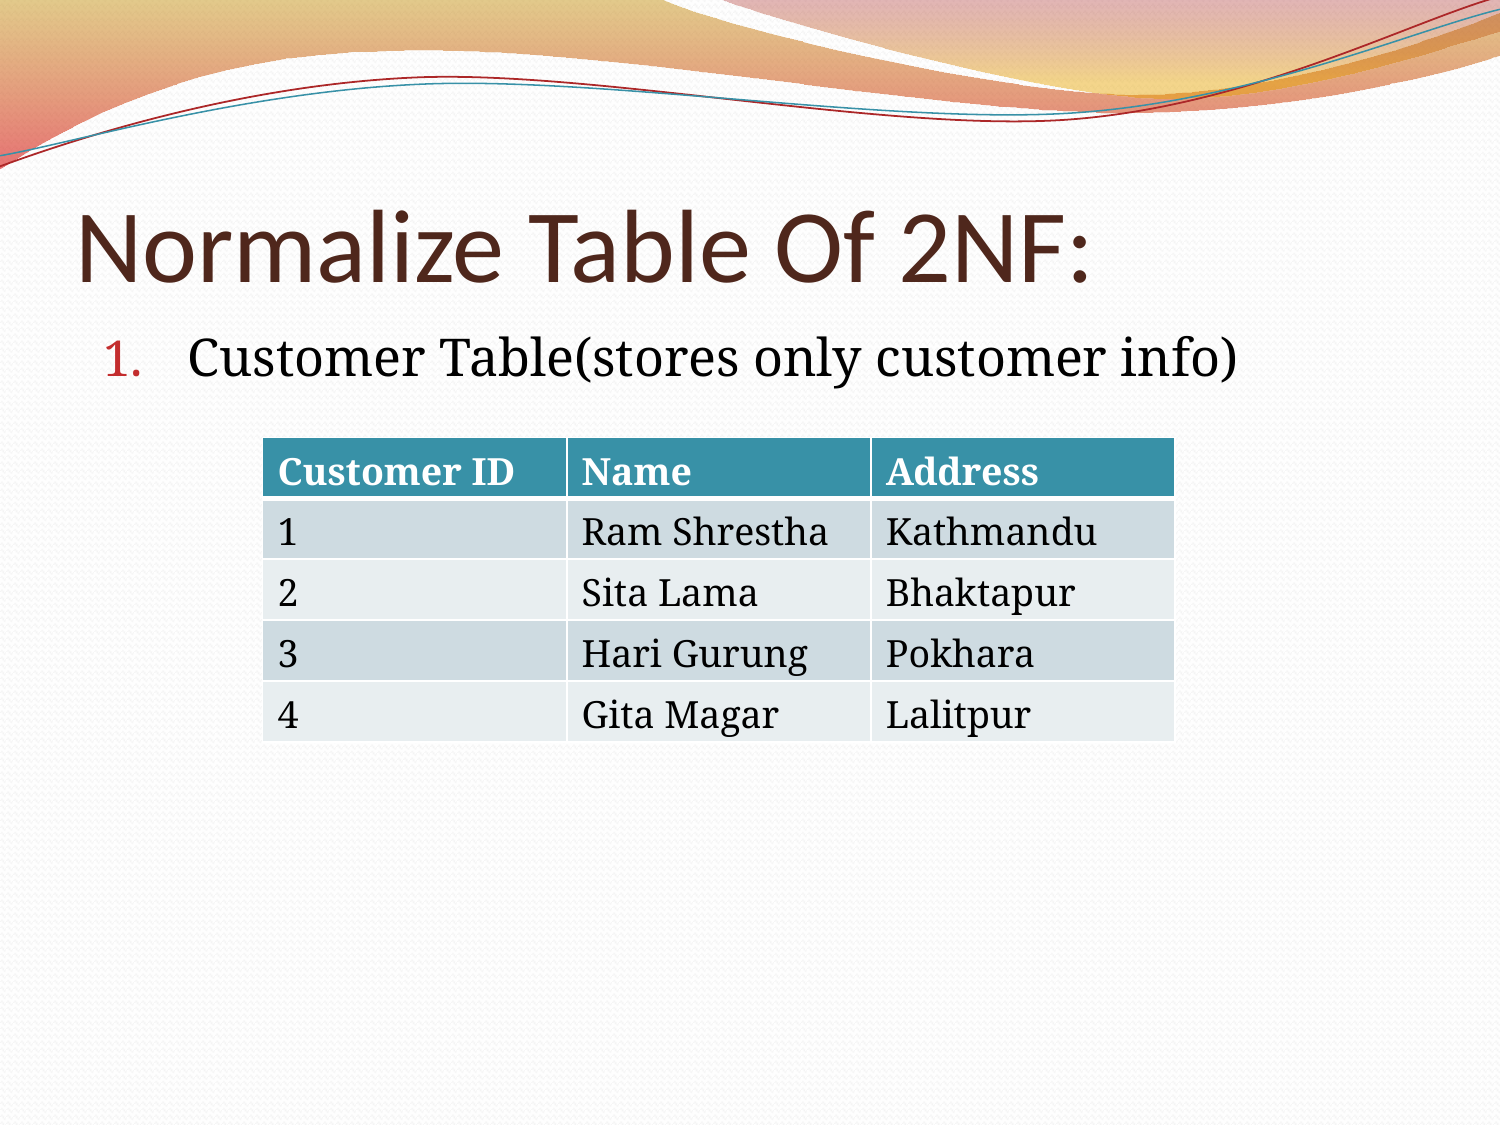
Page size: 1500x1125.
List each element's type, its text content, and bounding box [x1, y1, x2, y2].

table_header Customer ID [263, 438, 566, 496]
table_cell Lalitpur [872, 682, 1174, 741]
table_cell Bhaktapur [872, 560, 1174, 619]
list Customer Table(stores only customer info) [75, 317, 1425, 1038]
table_cell 3 [263, 621, 566, 680]
table_header Address [872, 438, 1174, 496]
table_cell 1 [263, 501, 566, 558]
table_cell 4 [263, 682, 566, 741]
table_cell Pokhara [872, 621, 1174, 680]
table_cell Gita Magar [568, 682, 870, 741]
table_header Name [568, 438, 870, 496]
table_cell Sita Lama [568, 560, 870, 619]
table_cell Ram Shrestha [568, 501, 870, 558]
table_cell 2 [263, 560, 566, 619]
table_cell Kathmandu [872, 501, 1174, 558]
title Normalize Table Of 2NF: [75, 115, 1425, 303]
table_cell Hari Gurung [568, 621, 870, 680]
